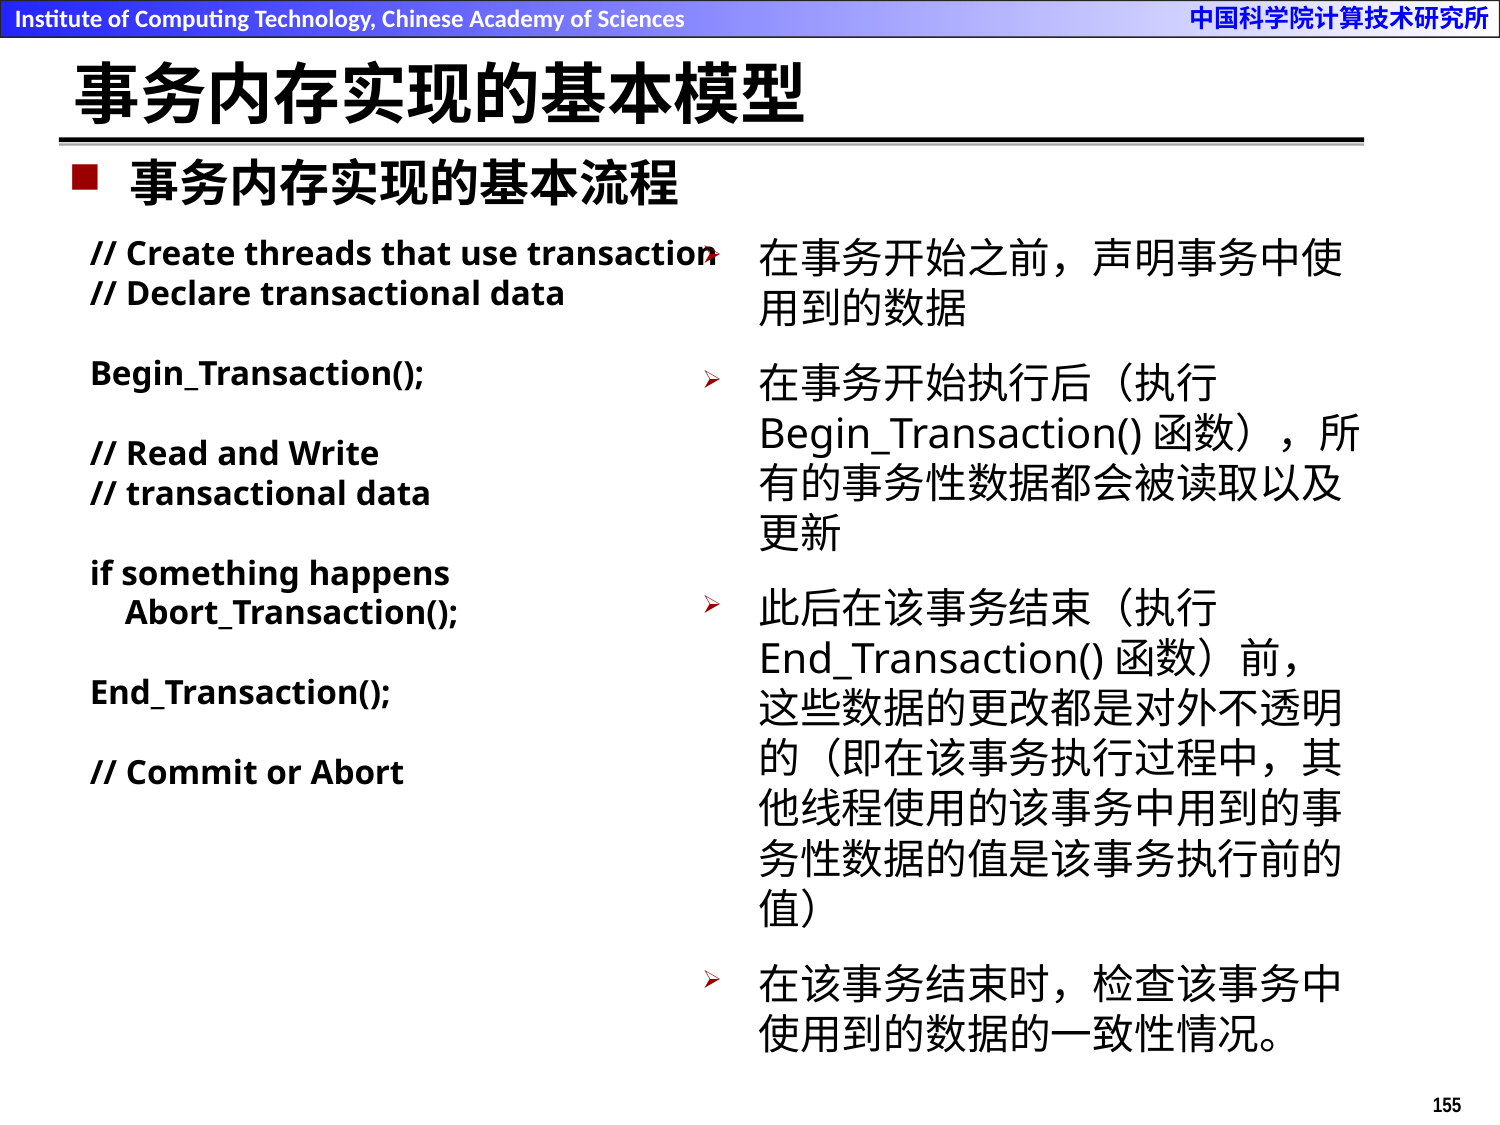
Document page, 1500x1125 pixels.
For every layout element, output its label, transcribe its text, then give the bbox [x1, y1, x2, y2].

text_box 在事务开始之前，声明事务中使用到的数据 在事务开始执行后（执行Begin_Transaction()函数），所有的事务性数据都会被读取以及更新 此后在该事务结束（执行End_Transaction()函数）前，这些数据的更改都是对外不透明的（即在该事务执行过程中，其他线程使用的该事务中用到的事务性数据的值是该事务执行前的值） 在该事务结束时，检查该事务中使用到的数据的一致性情况。 [687, 224, 1377, 1063]
text_box b [415, 2, 419, 13]
list 事务内存实现的基本流程 [58, 143, 1361, 982]
text_box P3 [515, 2, 519, 36]
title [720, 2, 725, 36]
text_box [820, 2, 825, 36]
text_box [615, 26, 619, 36]
text_box [615, 2, 619, 16]
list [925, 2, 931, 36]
title 事务内存实现的基本模型 [58, 49, 1361, 135]
text_box // Create threads that use transaction // Declare transactional data Begin_Transaction(); // Read and Write // transactional data if something happens Abort_Transaction(); End_Transaction(); // Commit or Abort [75, 224, 687, 799]
text_box b [415, 16, 419, 36]
